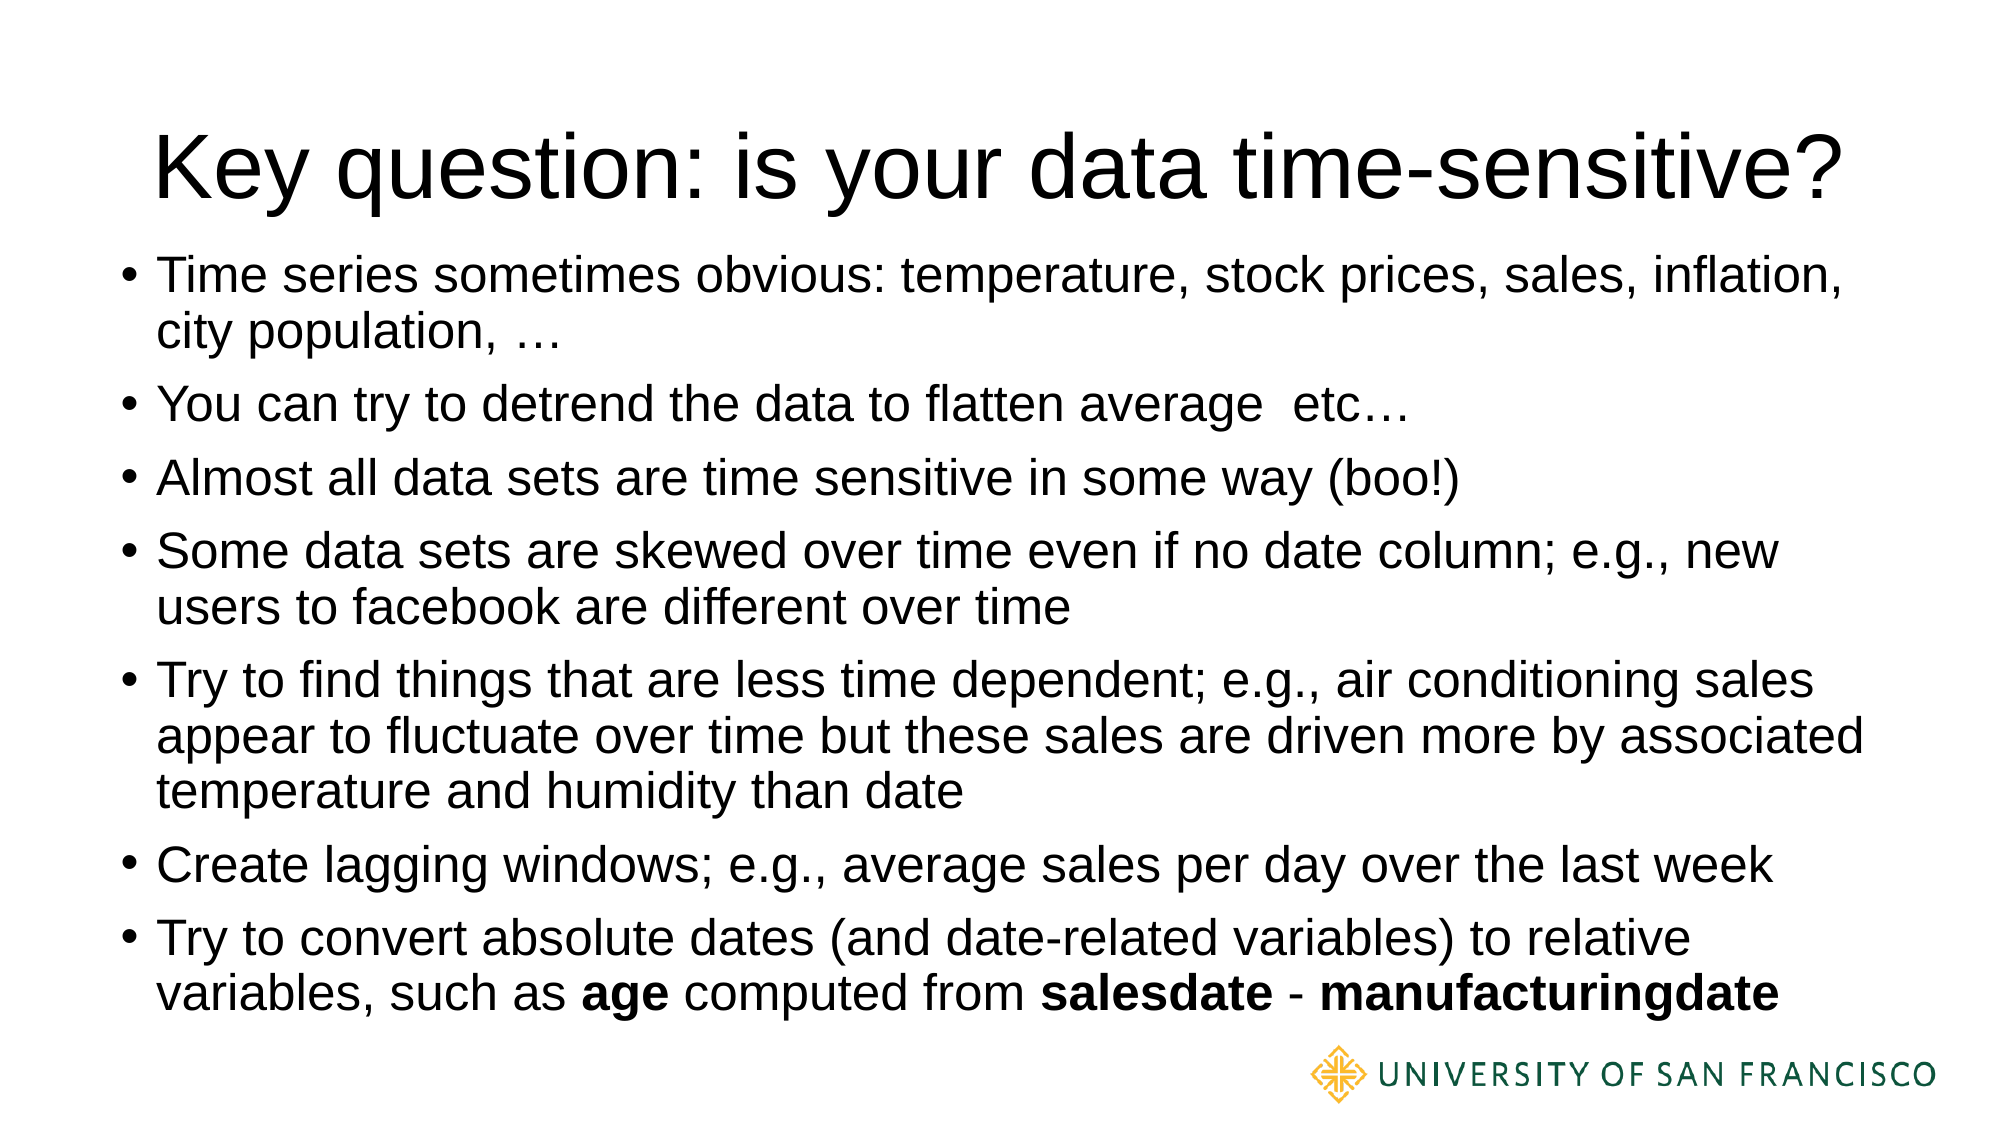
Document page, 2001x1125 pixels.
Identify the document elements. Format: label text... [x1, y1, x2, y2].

title Key question: is your data time-sensitive? [137, 59, 1863, 278]
